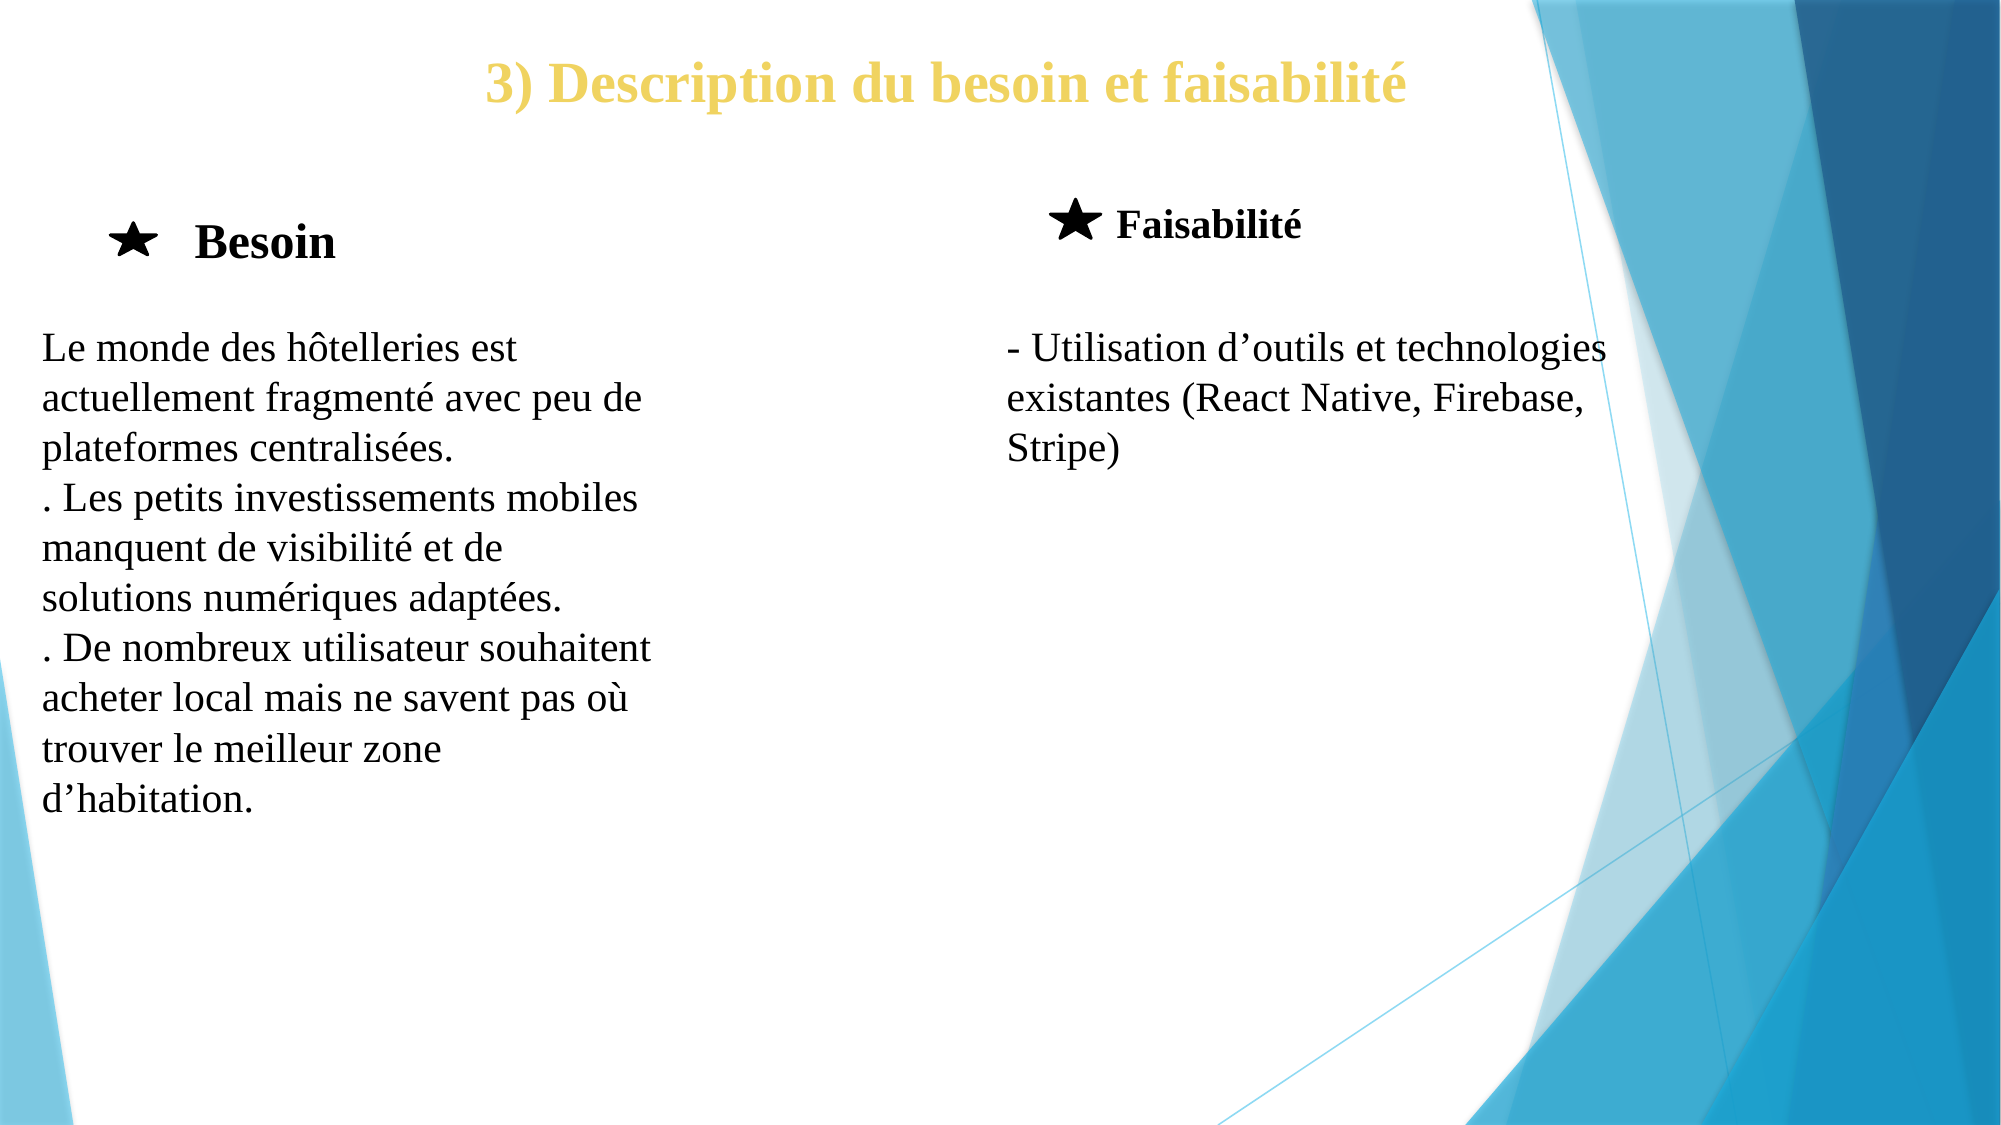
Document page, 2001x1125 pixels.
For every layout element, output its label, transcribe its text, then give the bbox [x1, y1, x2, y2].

text_box 3) Description du besoin et faisabilité [470, 36, 1513, 122]
text_box - Utilisation d’outils et technologies existantes (React Native, Firebase, Stripe) [991, 312, 1644, 478]
text_box Faisabilité [1101, 189, 1536, 255]
text_box Le monde des hôtelleries est actuellement fragmenté avec peu de plateformes centralisées. . Les petits investissements mobiles manquent de visibilité et de solutions numériques adaptées. . De nombreux utilisateur souhaitent acheter local mais ne savent pas où trouver le meilleur zone d’habitation. [26, 312, 679, 828]
text_box [108, 221, 158, 257]
text_box Besoin [179, 201, 680, 277]
text_box [1048, 197, 1101, 240]
